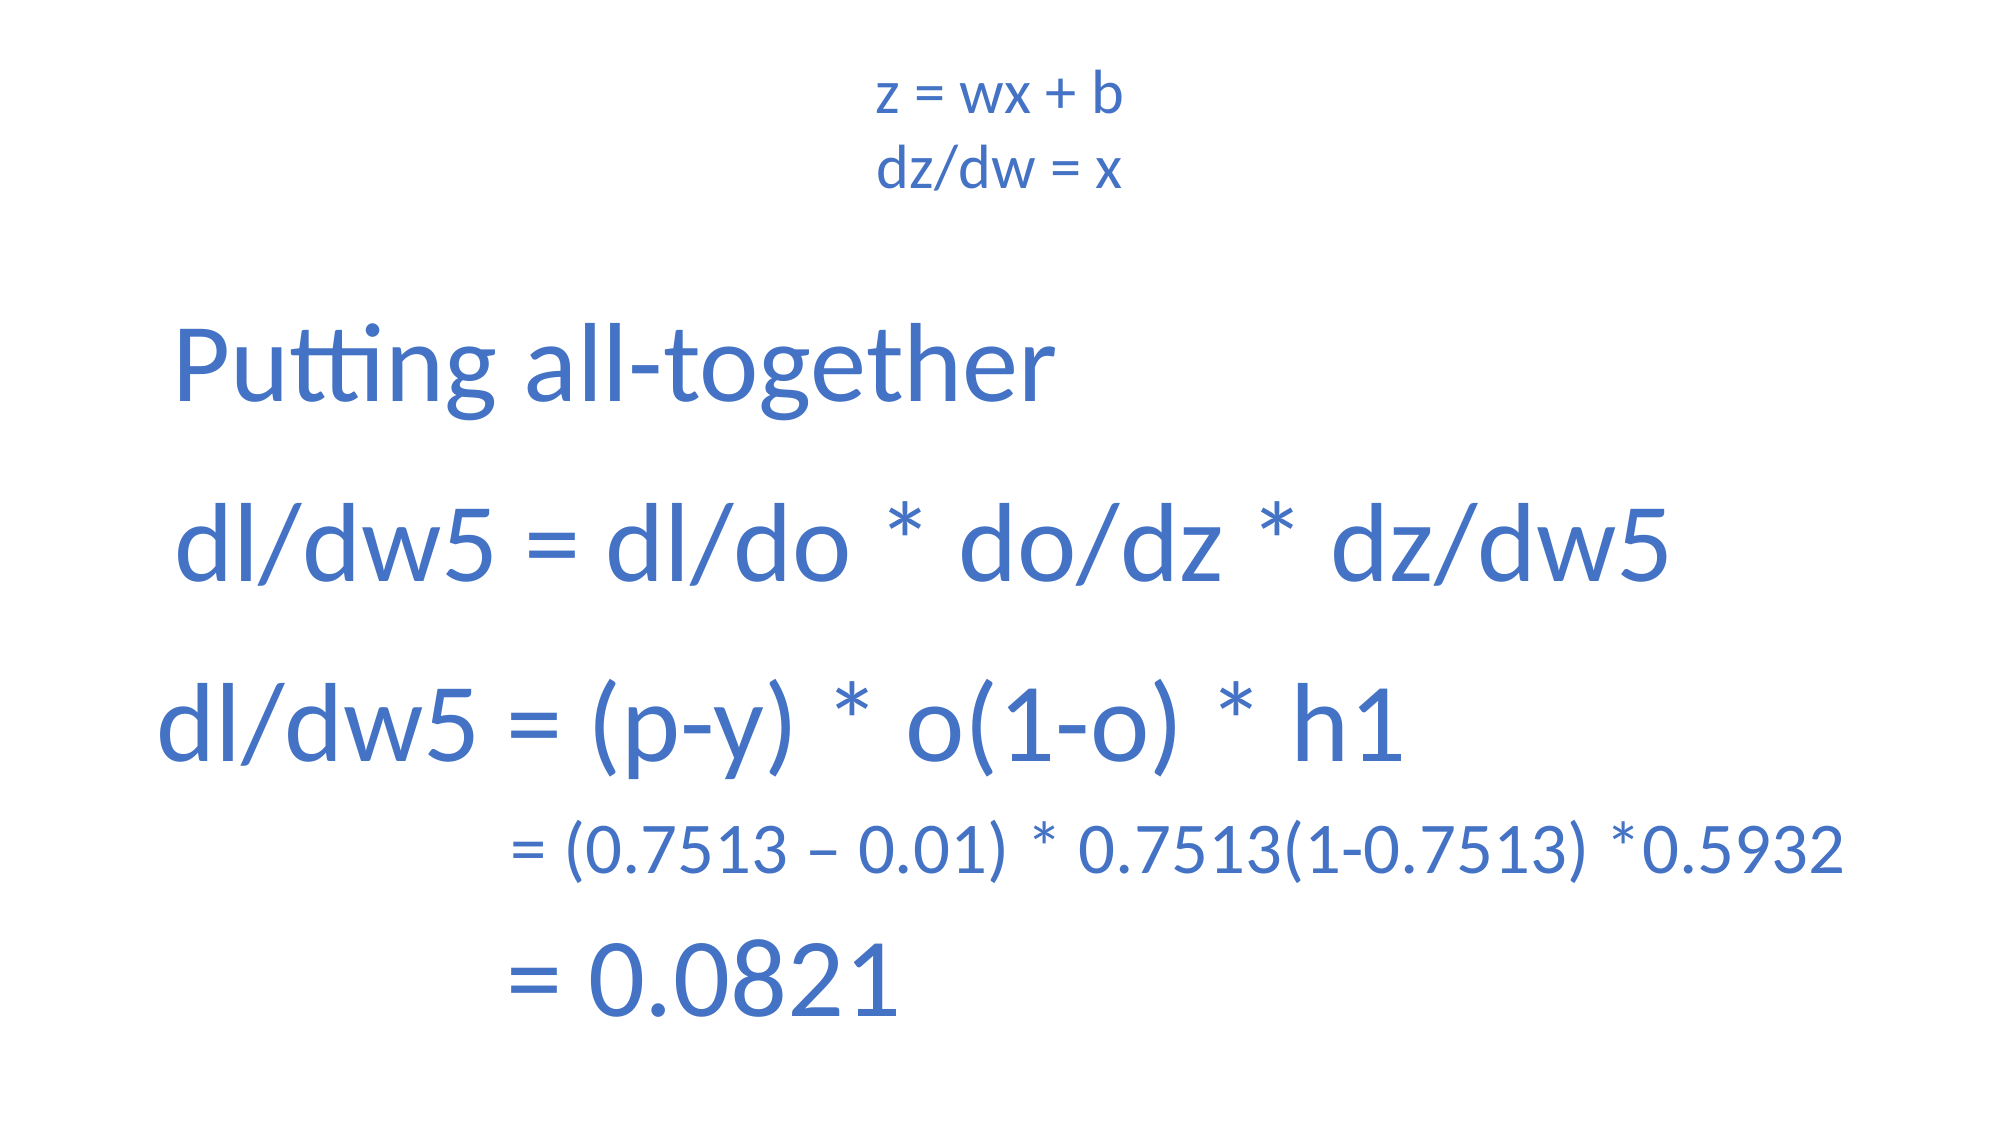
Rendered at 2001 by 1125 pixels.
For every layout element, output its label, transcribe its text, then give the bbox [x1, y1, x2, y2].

text_box Putting all-together [157, 281, 1100, 432]
text_box z = wx + b dz/dw = x [860, 43, 1140, 209]
text_box = (0.7513 – 0.01) * 0.7513(1-0.7513) *0.5932 [495, 793, 1878, 896]
text_box = 0.0821 [491, 896, 917, 1047]
text_box dl/dw5 = (p-y) * o(1-o) * h1 [141, 641, 1423, 792]
text_box dl/dw5 = dl/do * do/dz * dz/dw5 [159, 461, 1716, 612]
